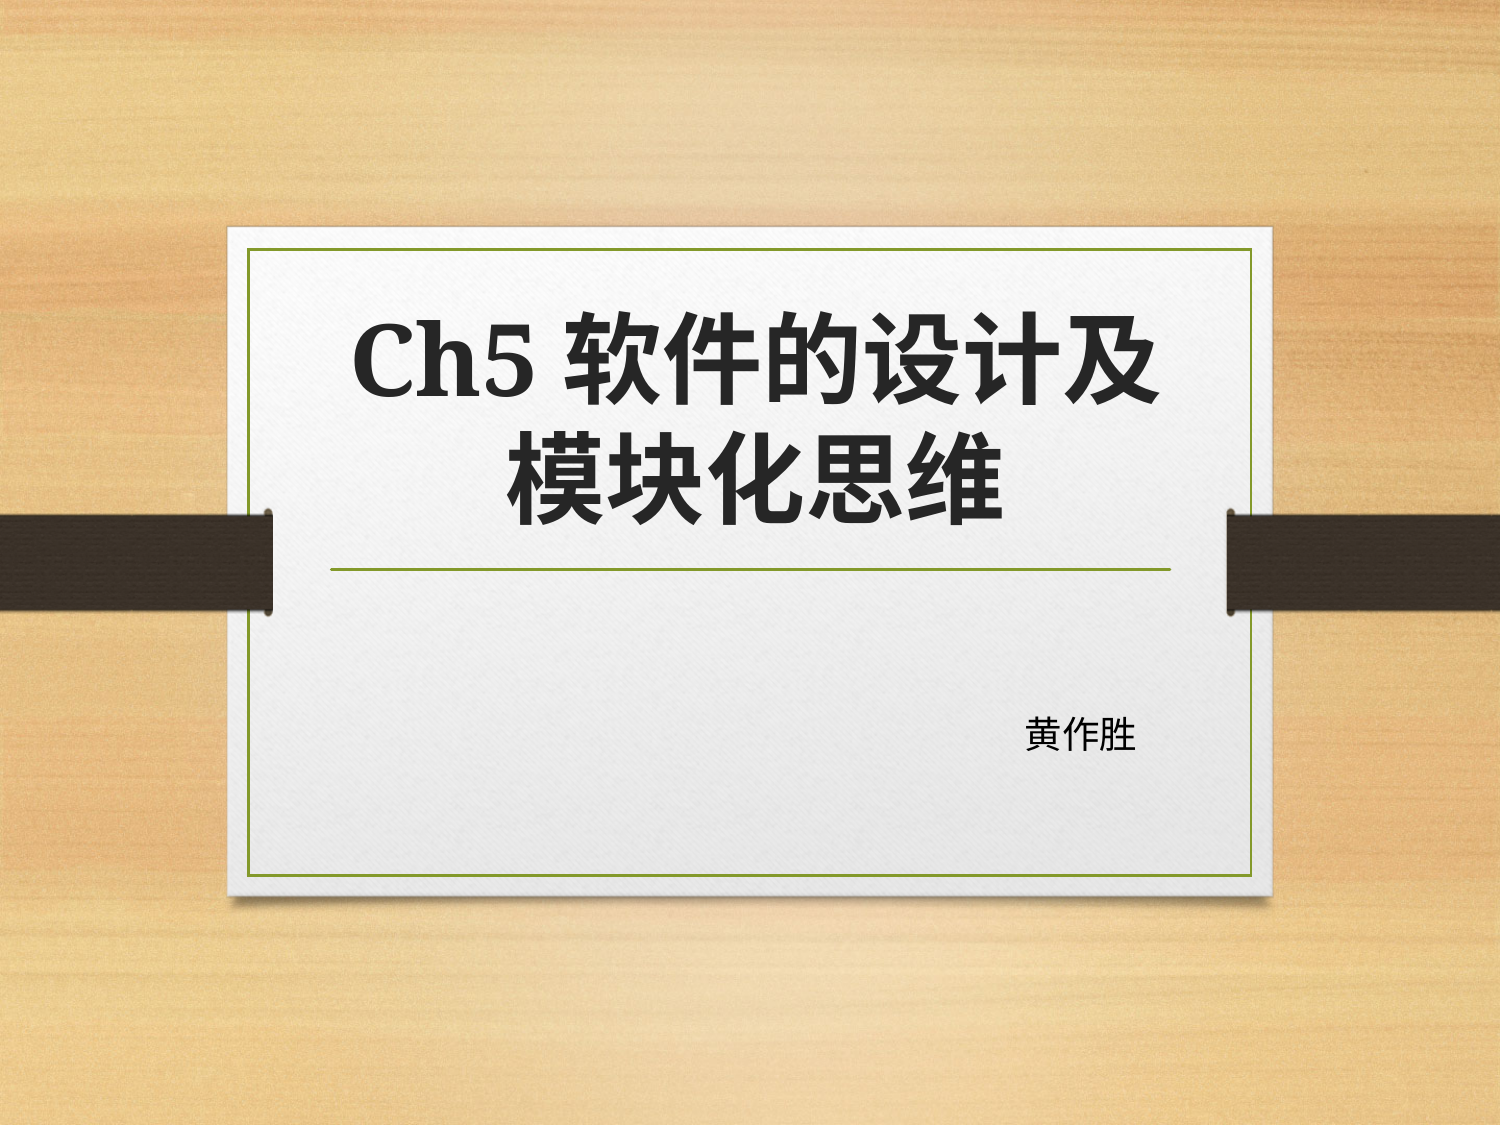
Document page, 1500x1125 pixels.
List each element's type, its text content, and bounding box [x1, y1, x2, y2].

title Ch5软件的设计及模块化思维 [289, 302, 1223, 545]
picture [0, 0, 1500, 1125]
text_box 黄作胜 [1009, 704, 1176, 764]
